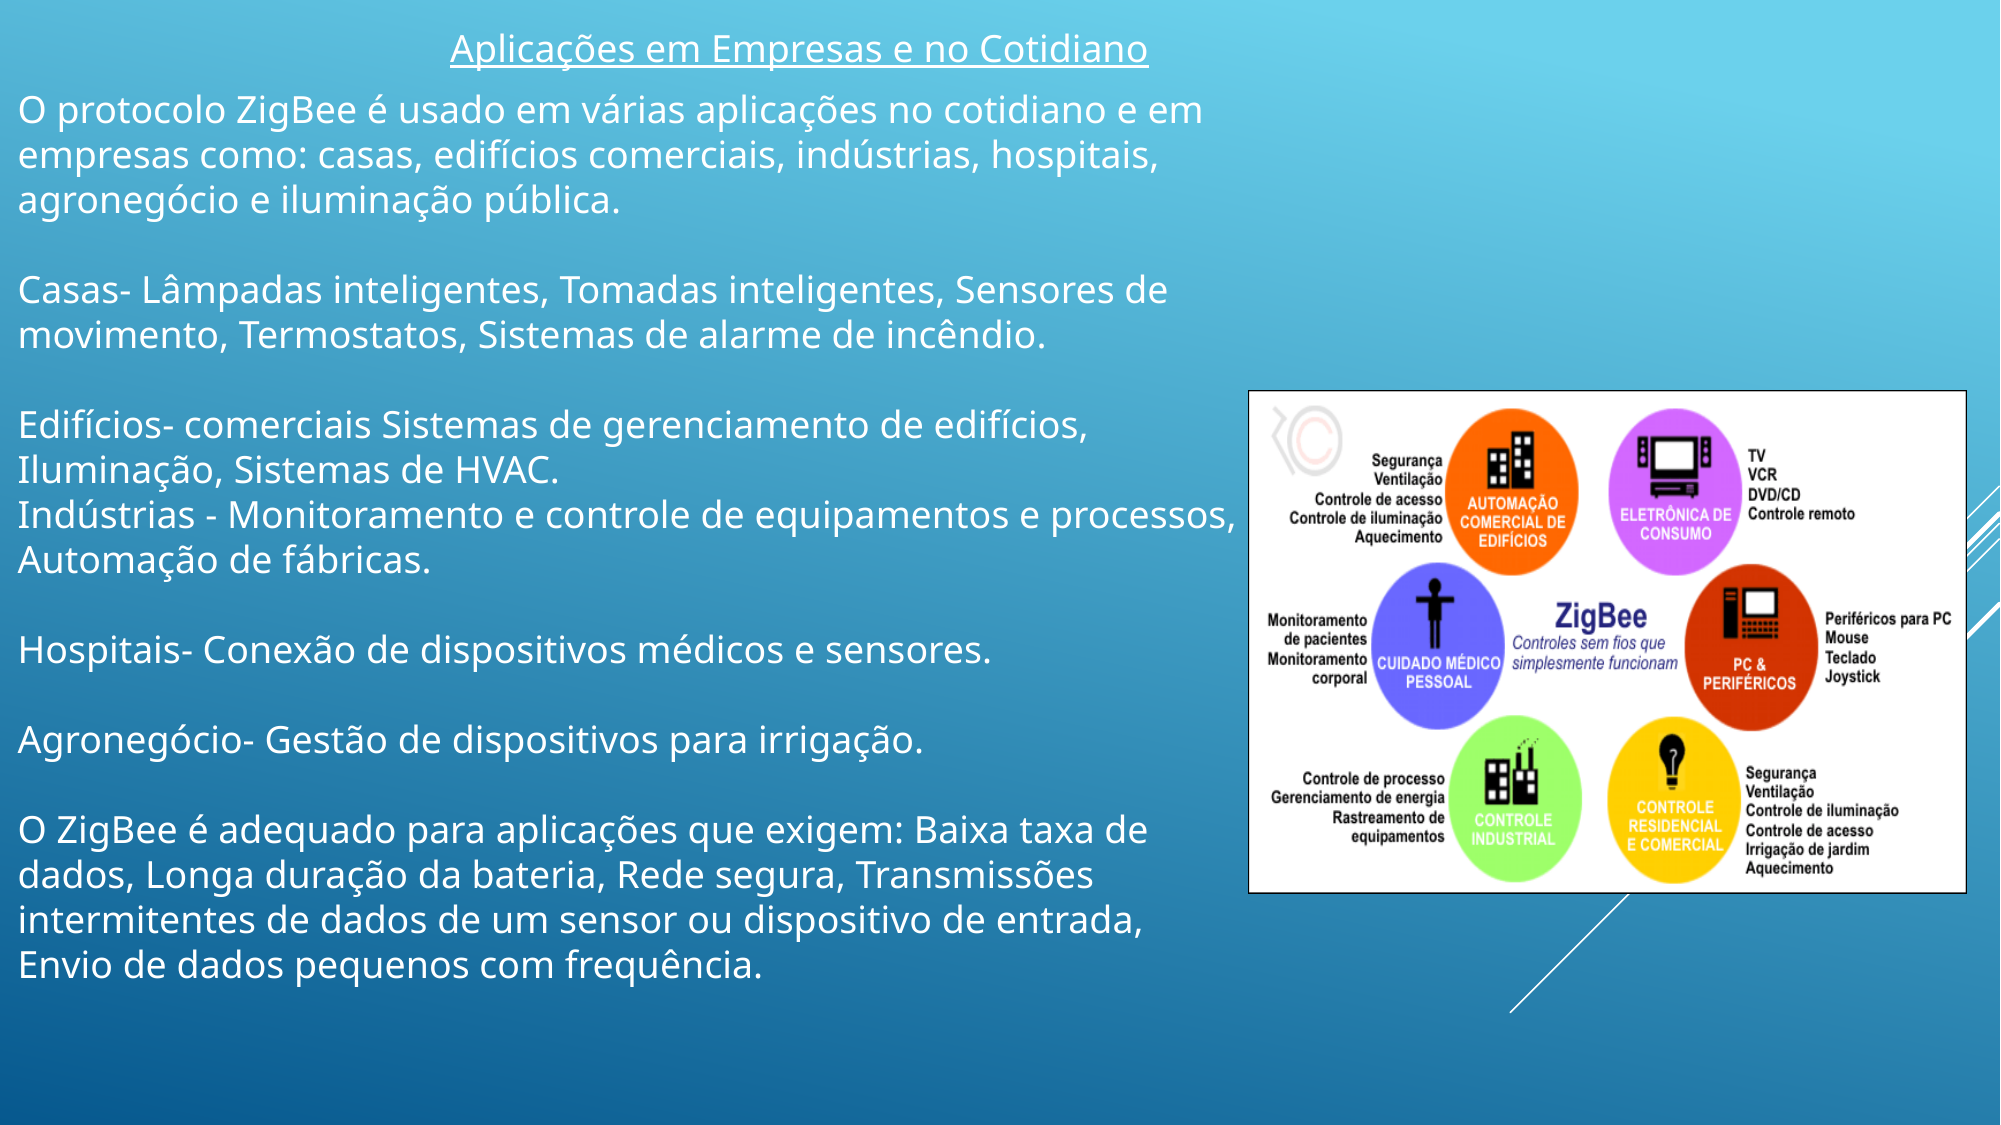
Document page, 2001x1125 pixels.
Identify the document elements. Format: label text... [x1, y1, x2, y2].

text_box Aplicações em Empresas e no Cotidiano [435, 17, 1367, 78]
text_box O protocolo ZigBee é usado em várias aplicações no cotidiano e em empresas como: casas, edifícios comerciais, indústrias, hospitais, agronegócio e iluminação pública. Casas- Lâmpadas inteligentes, Tomadas inteligentes, Sensores de movimento, Termostatos, Sistemas de alarme de incêndio. Edifícios- comerciais Sistemas de gerenciamento de edifícios, Iluminação, Sistemas de HVAC. Indústrias - Monitoramento e controle de equipamentos e processos, Automação de fábricas. Hospitais- Conexão de dispositivos médicos e sensores. Agronegócio- Gestão de dispositivos para irrigação. O ZigBee é adequado para aplicações que exigem: Baixa taxa de dados, Longa duração da bateria, Rede segura, Transmissões intermitentes de dados de um sensor ou dispositivo de entrada, Envio de dados pequenos com frequência. [2, 78, 1253, 1038]
picture [1247, 390, 1967, 894]
